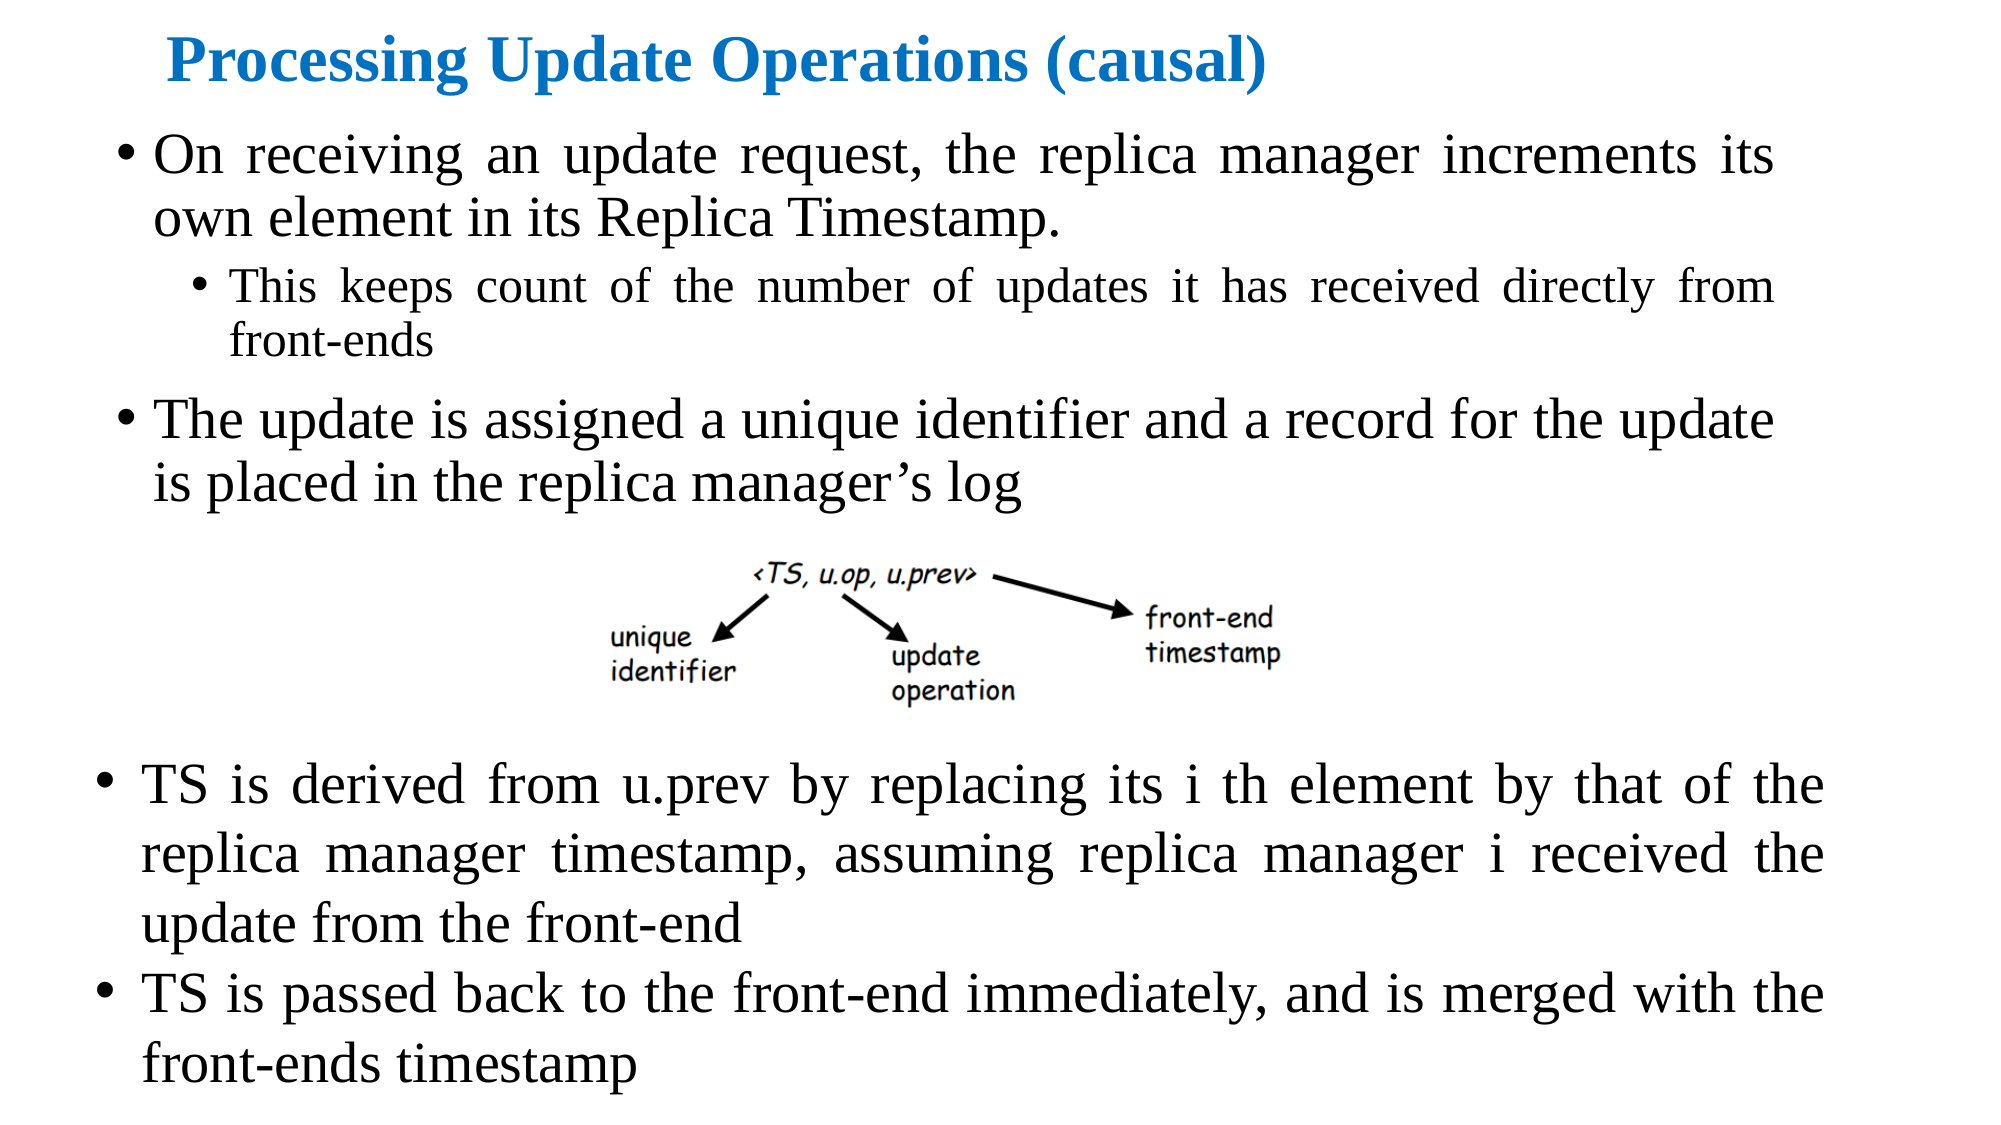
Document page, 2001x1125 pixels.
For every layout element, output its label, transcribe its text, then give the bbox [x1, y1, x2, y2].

title Processing Update Operations (causal) [151, 0, 1877, 169]
list On receiving an update request, the replica manager increments its own element in its Replica Timestamp. This keeps count of the number of updates it has received directly from front-ends The update is assigned a unique identifier and a record for the update is placed in the replica manager’s log [101, 115, 1792, 737]
text_box TS is derived from u.prev by replacing its i th element by that of the replica manager timestamp, assuming replica manager i received the update from the front-end TS is passed back to the front-end immediately, and is merged with the front-ends timestamp [79, 737, 1841, 1102]
picture [607, 537, 1314, 727]
